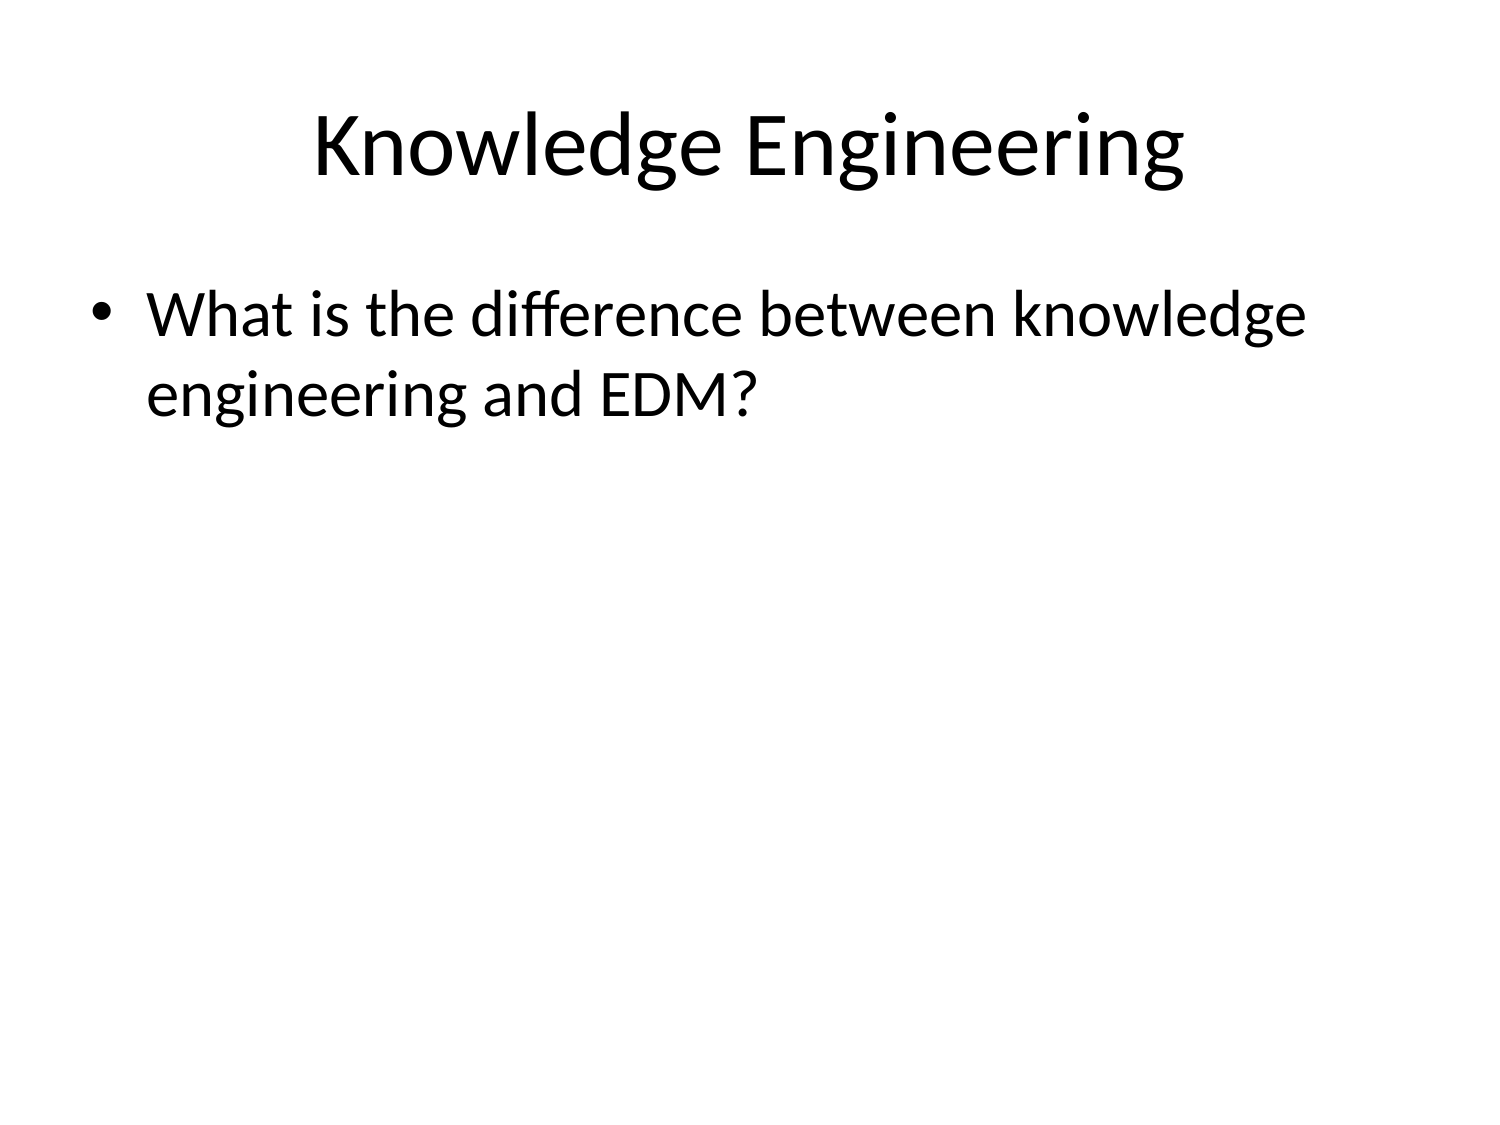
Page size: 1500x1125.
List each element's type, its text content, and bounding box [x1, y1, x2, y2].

list What is the difference between knowledge engineering and EDM? [75, 262, 1425, 1005]
title Knowledge Engineering [75, 45, 1425, 233]
